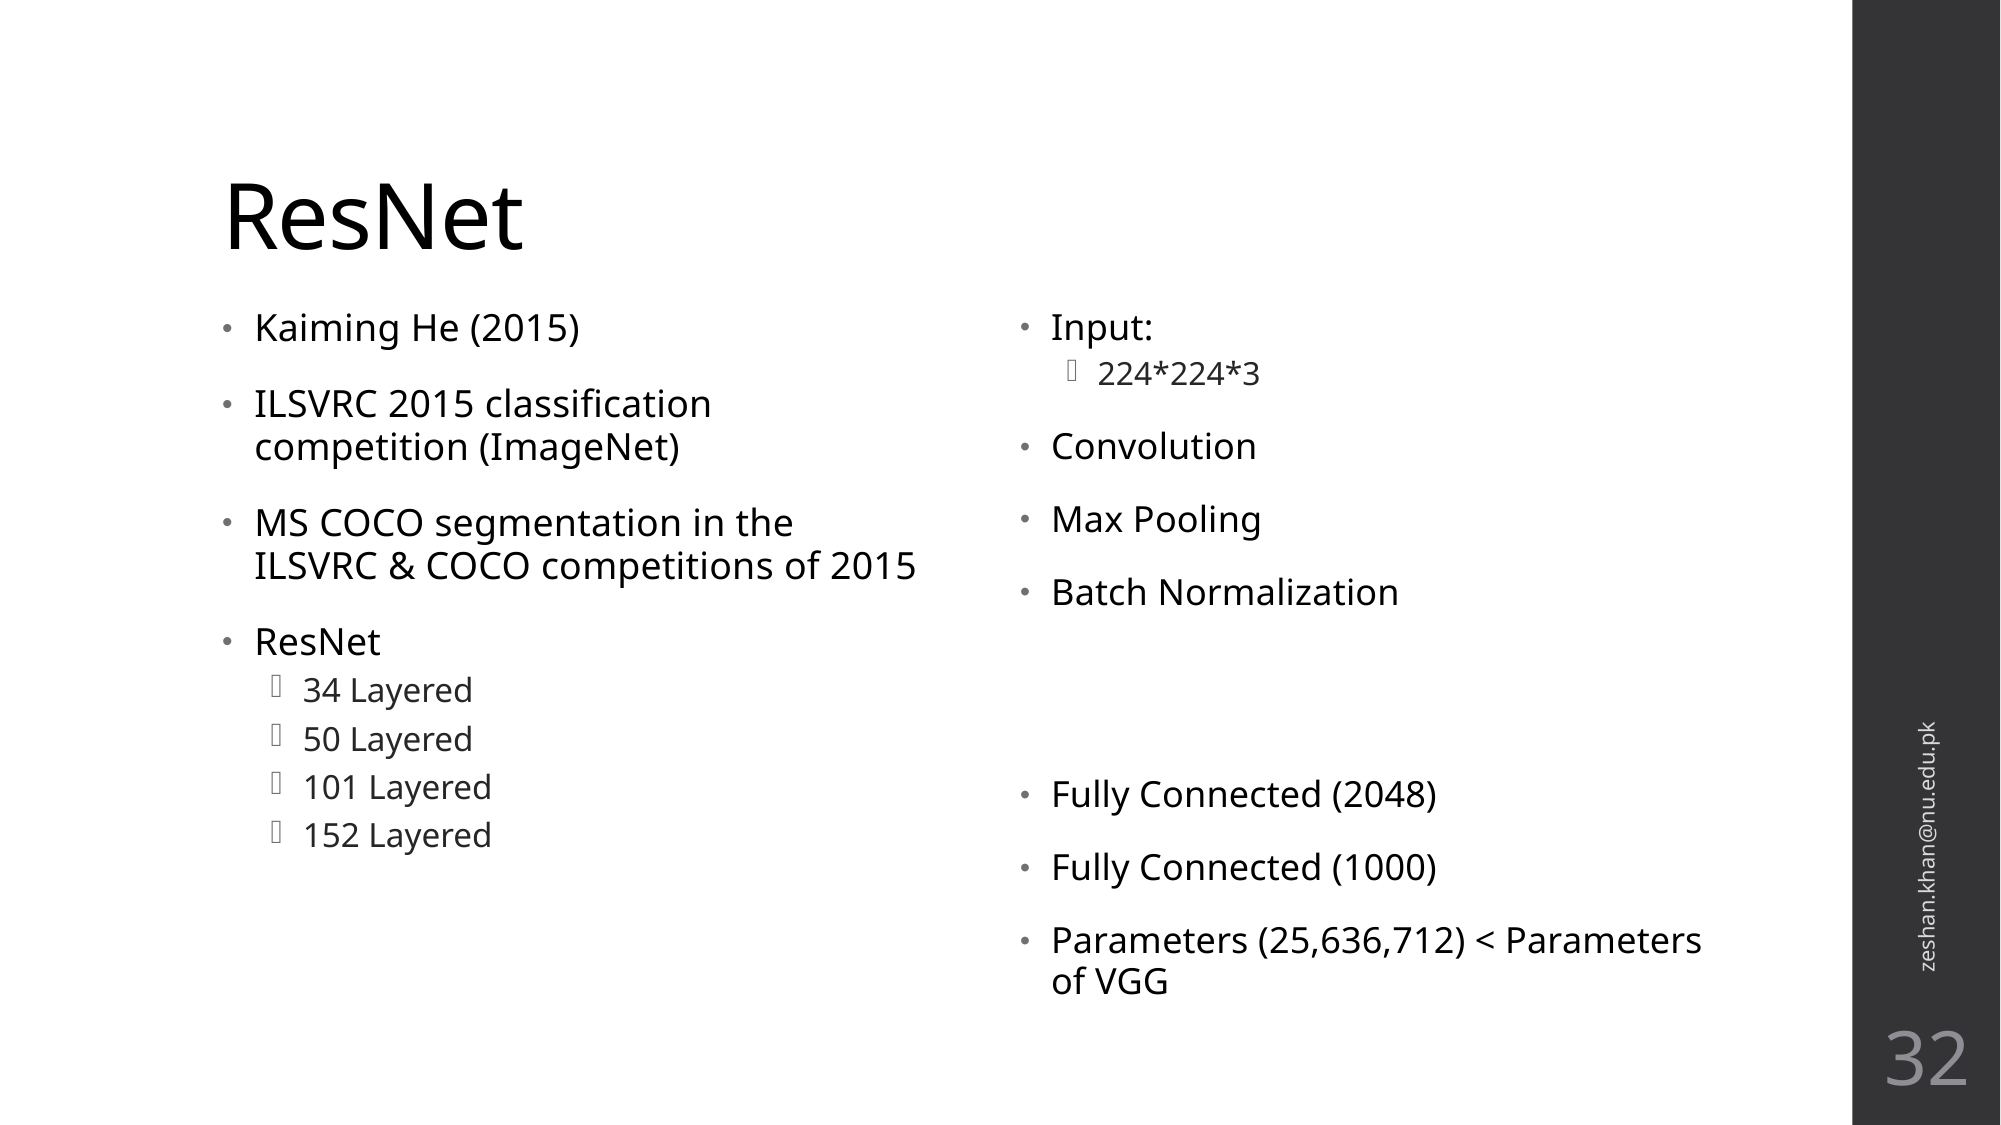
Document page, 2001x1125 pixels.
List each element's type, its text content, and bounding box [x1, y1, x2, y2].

slide_number 32 [1852, 1012, 2000, 1110]
list Kaiming He (2015) ILSVRC 2015 classification competition (ImageNet) MS COCO segmentation in the ILSVRC & COCO competitions of 2015 ResNet 34 Layered 50 Layered 101 Layered 152 Layered [206, 299, 942, 1014]
footer zeshan.khan@nu.edu.pk [1897, 400, 1958, 988]
title ResNet [206, 60, 1797, 278]
